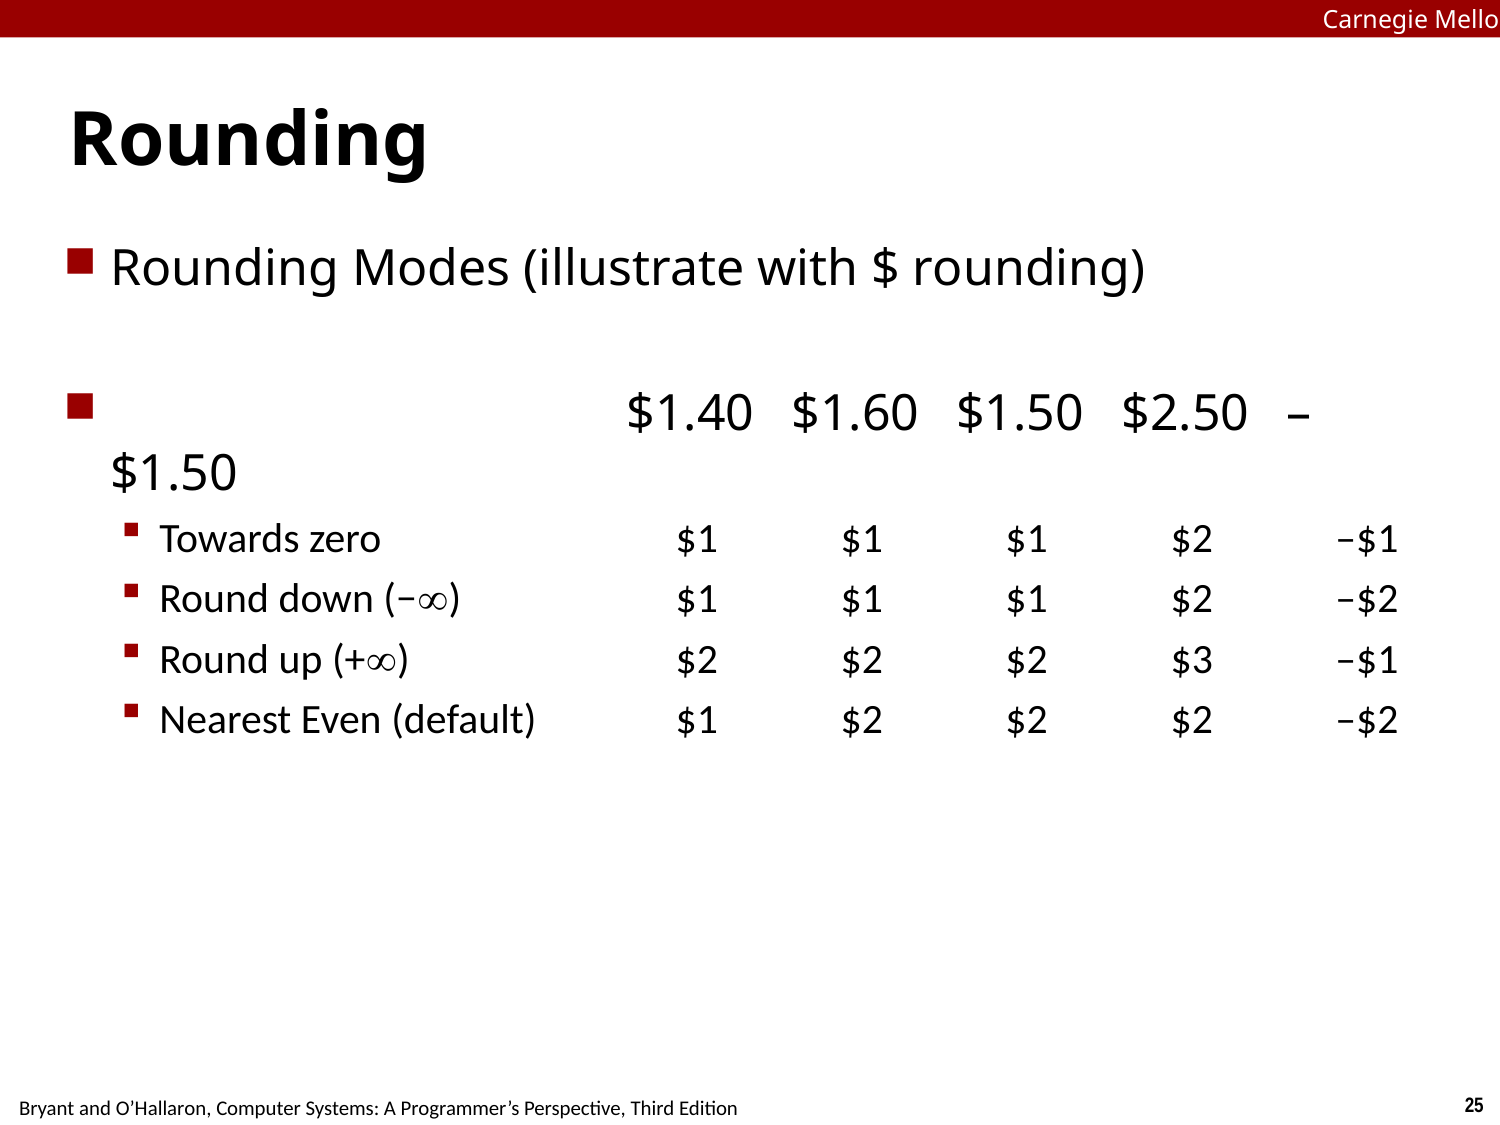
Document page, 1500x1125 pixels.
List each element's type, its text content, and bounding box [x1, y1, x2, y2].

list Rounding Modes (illustrate with $ rounding) $1.40 $1.60 $1.50 $2.50 –$1.50 Towards zero $1 $1 $1 $2 –$1 Round down (−) $1 $1 $1 $2 –$2 Round up (+) $2 $2 $2 $3 –$1 Nearest Even (default) $1 $2 $2 $2 –$2 [62, 228, 1438, 1122]
text_box [0, 0, 1500, 38]
text_box Carnegie Mellon [1322, 3, 1500, 33]
title Rounding [62, 41, 1438, 228]
